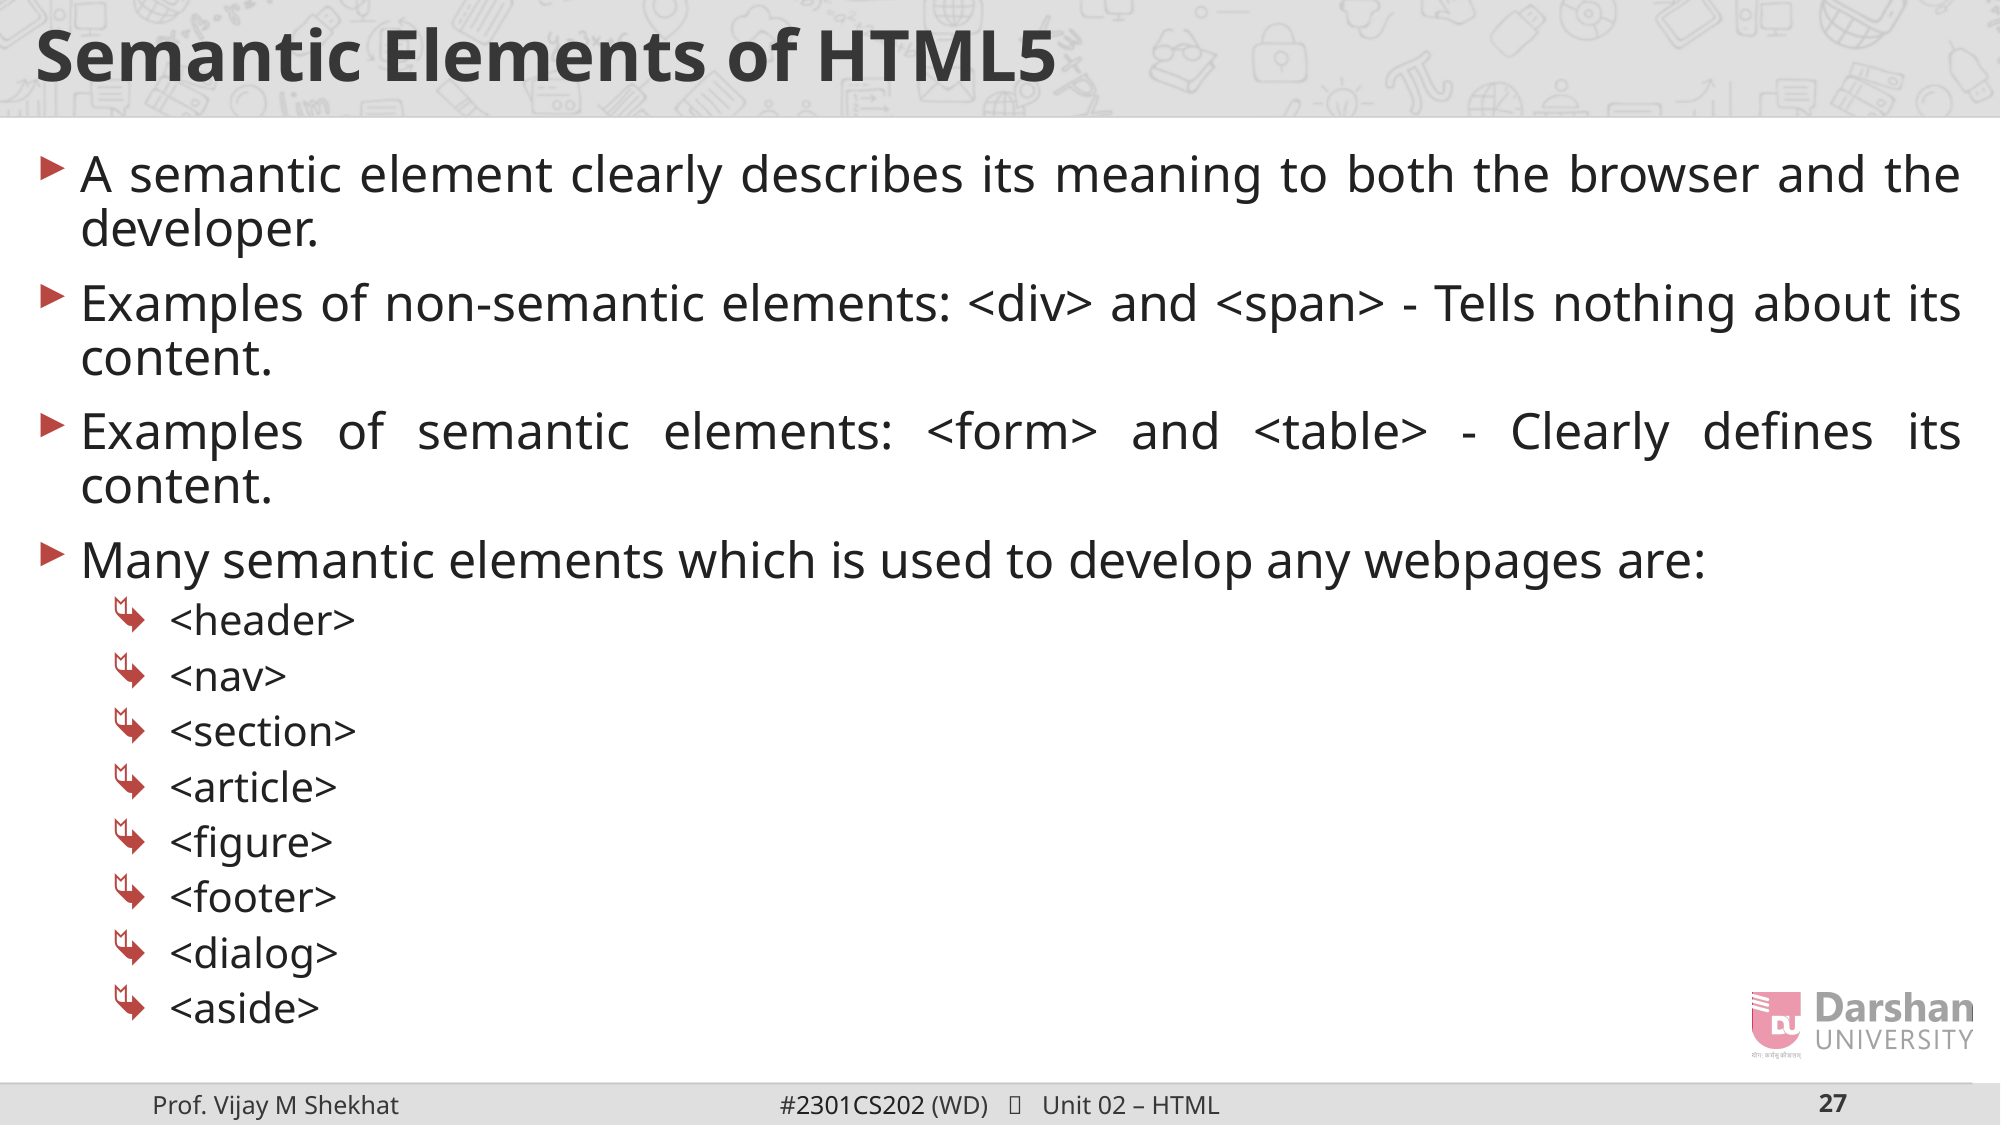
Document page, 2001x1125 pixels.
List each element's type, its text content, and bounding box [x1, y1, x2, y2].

title Semantic Elements of HTML5 [0, 0, 2000, 117]
list A semantic element clearly describes its meaning to both the browser and the developer. Examples of non-semantic elements: <div> and <span> - Tells nothing about its content. Examples of semantic elements: <form> and <table> - Clearly defines its content. Many semantic elements which is used to develop any webpages are: <header> <nav> <section> <article> <figure> <footer> <dialog> <aside> [21, 141, 1979, 1059]
